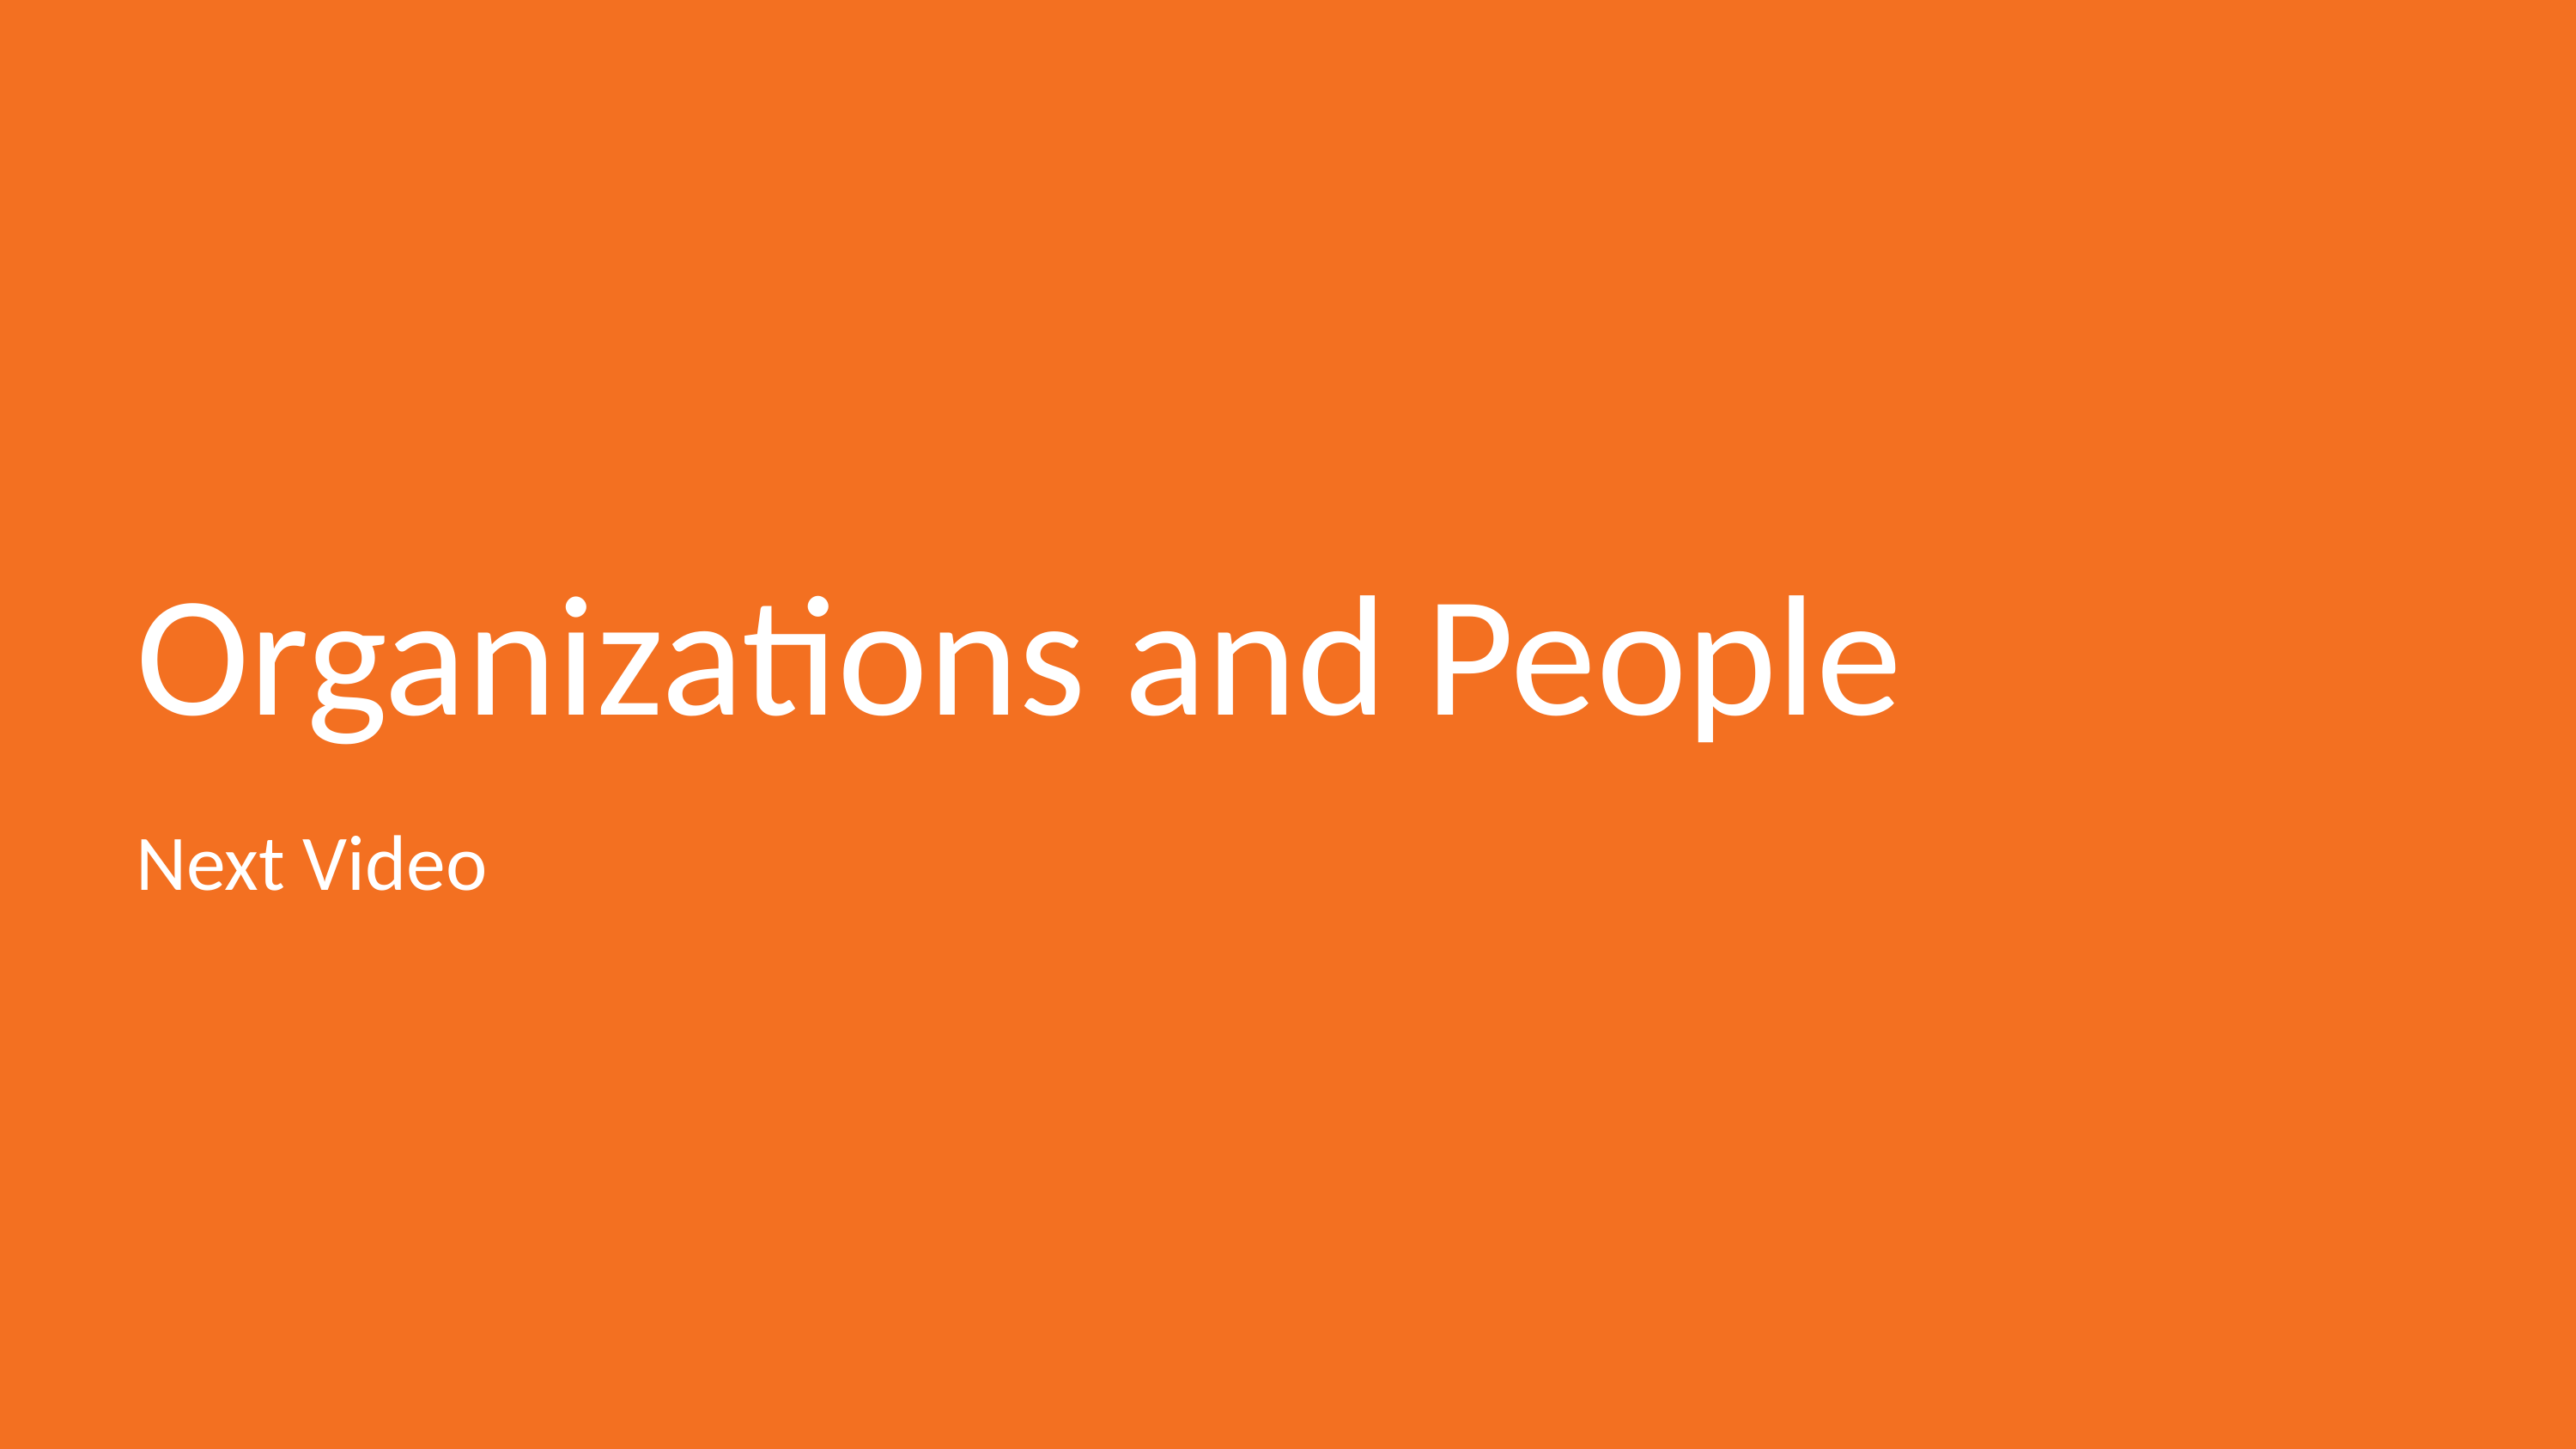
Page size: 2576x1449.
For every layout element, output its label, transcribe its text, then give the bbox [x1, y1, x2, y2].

subtitle Next Video [110, 785, 2427, 908]
title Organizations and People [110, 512, 2427, 776]
